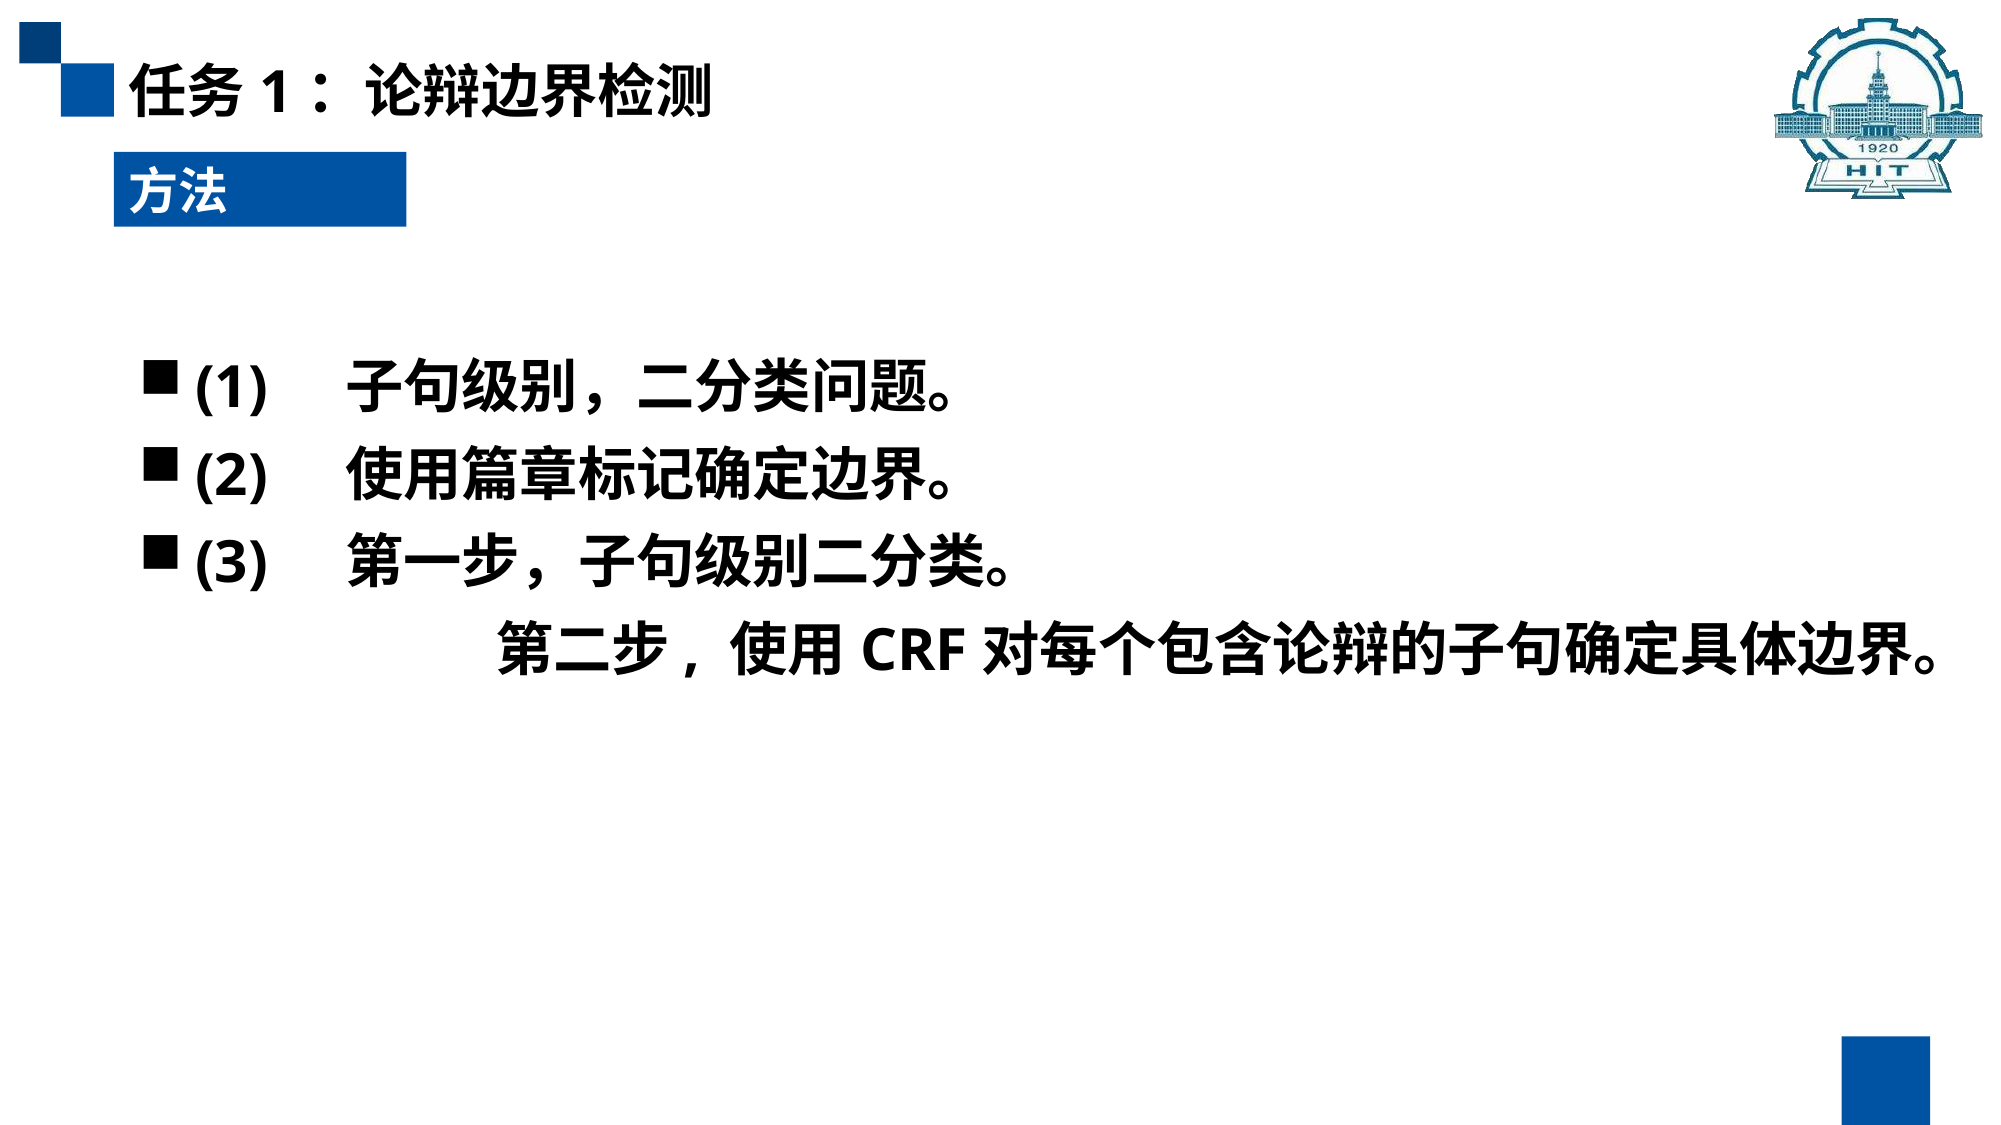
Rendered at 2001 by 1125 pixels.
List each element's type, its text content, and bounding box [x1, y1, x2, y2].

picture [1756, 8, 2000, 214]
text_box (1) 子句级别，二分类问题。 (2) 使用篇章标记确定边界。 (3) 第一步，子句级别二分类。 第二步, 使用CRF对每个包含论辩的子句确定具体边界。 [49, 324, 2000, 690]
text_box 方法 [113, 151, 407, 227]
text_box 任务1：论辩边界检测 [113, 47, 1000, 132]
